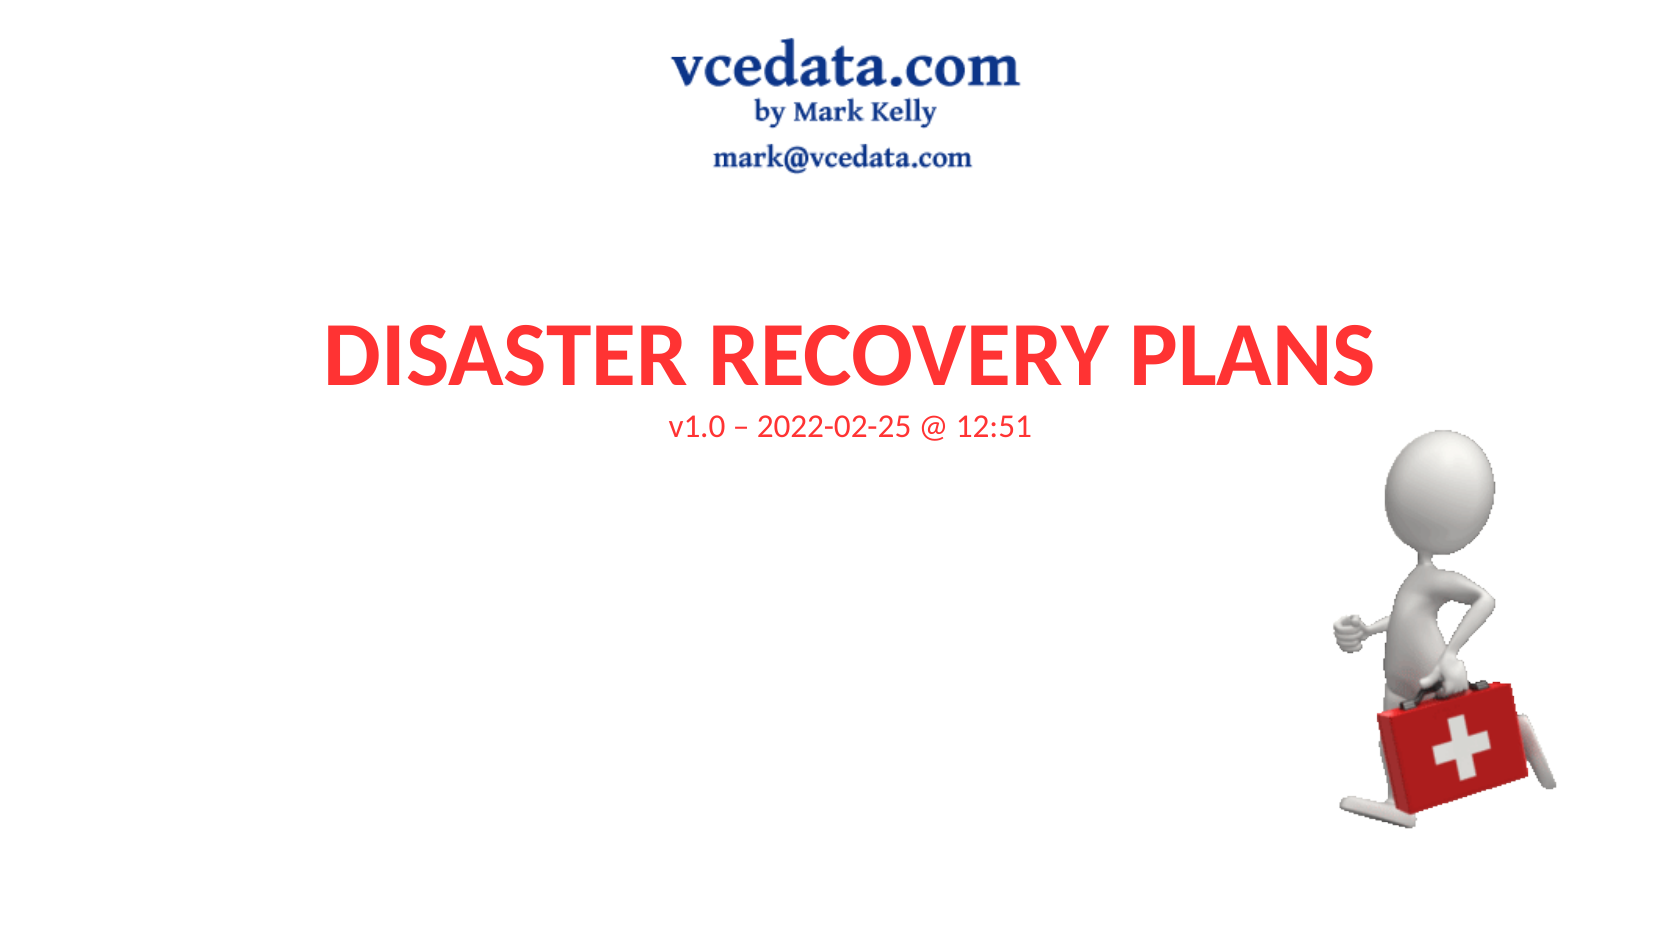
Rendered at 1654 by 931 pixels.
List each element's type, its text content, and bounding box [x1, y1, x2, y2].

picture [658, 24, 1034, 178]
title DISASTER RECOVERY PLANS v1.0 – 2022-02-25 @ 12:51 [106, 295, 1595, 443]
picture [1201, 413, 1625, 883]
